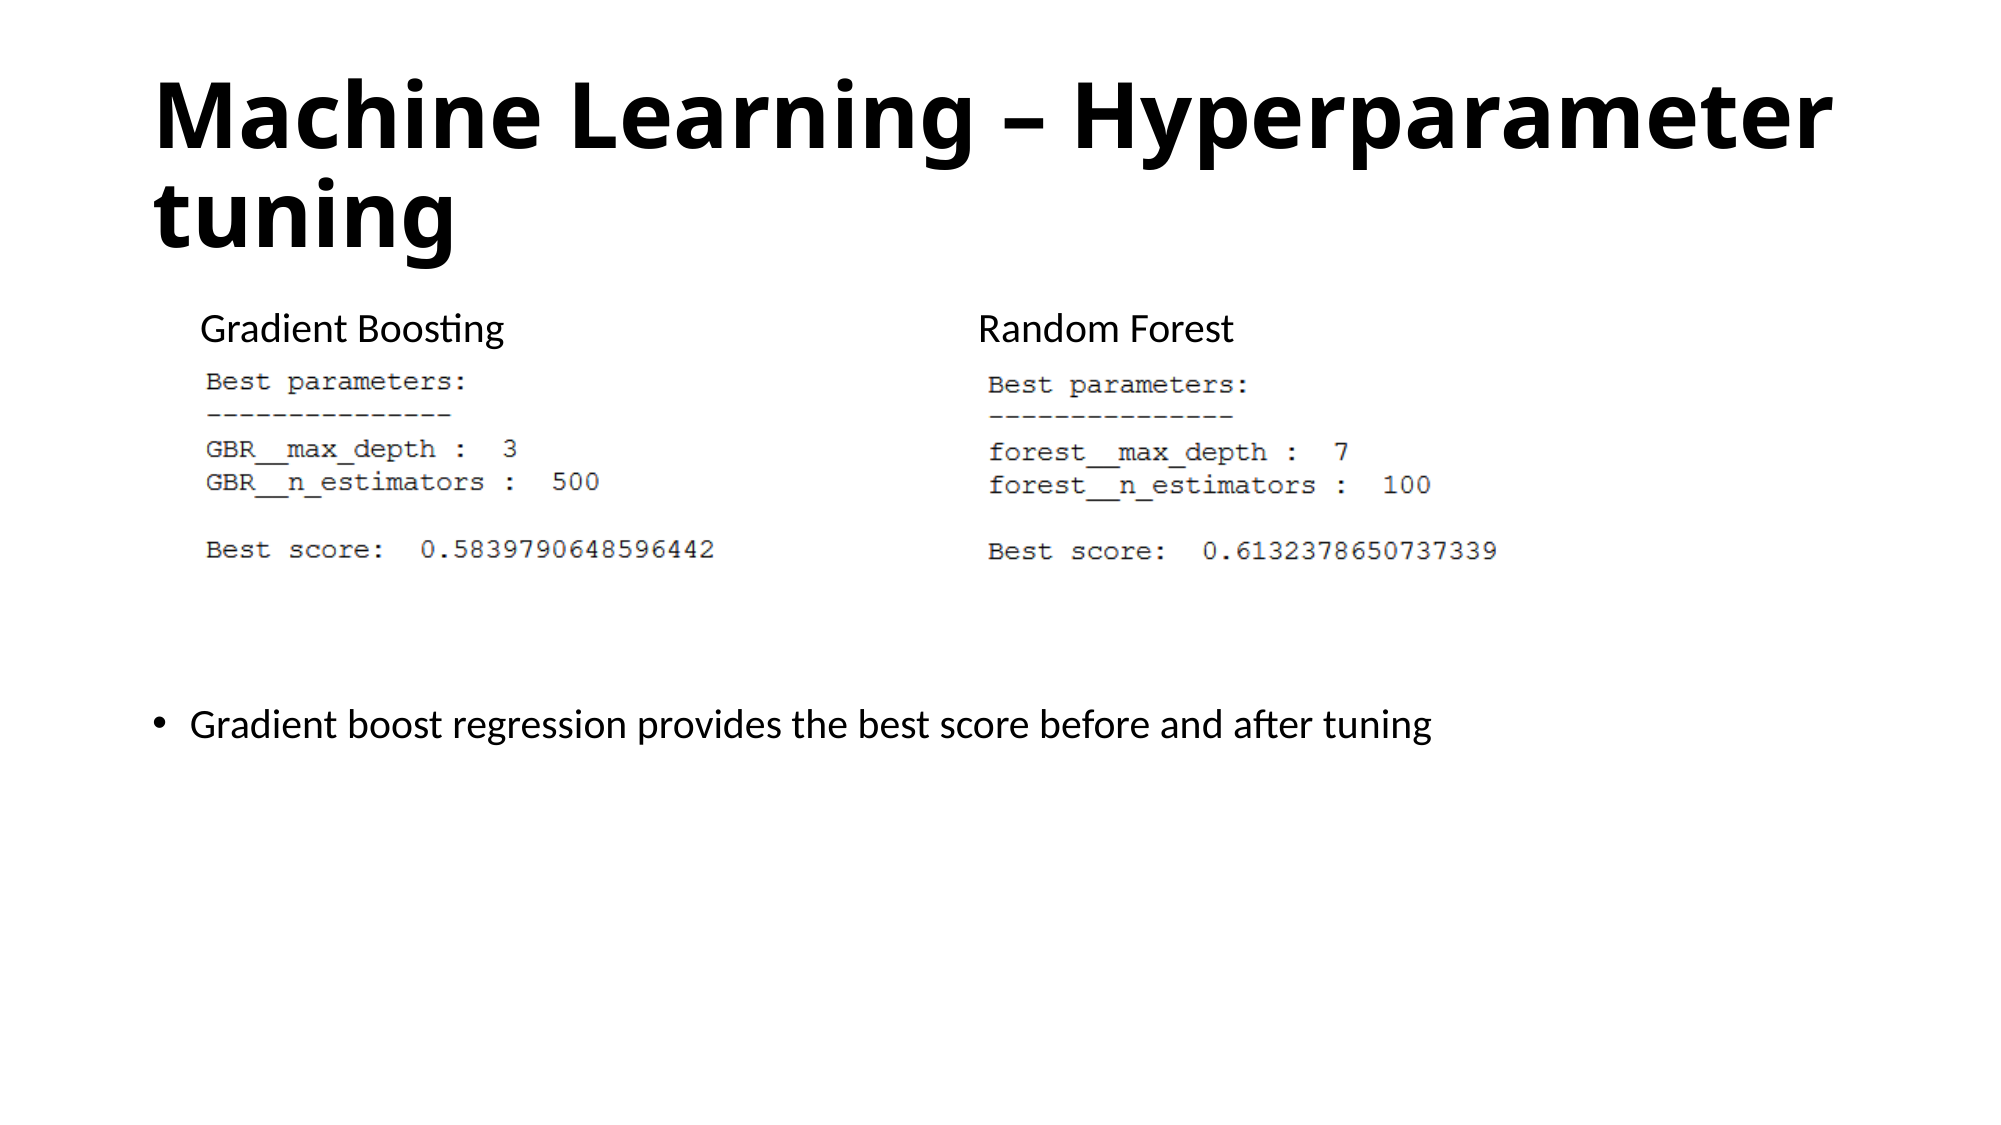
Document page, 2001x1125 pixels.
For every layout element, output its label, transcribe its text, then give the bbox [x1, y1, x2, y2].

picture [978, 363, 1507, 583]
list Gradient Boosting Random Forest Gradient boost regression provides the best score before and after tuning [137, 299, 1863, 775]
picture [192, 366, 721, 583]
title Machine Learning – Hyperparameter tuning [137, 59, 1863, 278]
